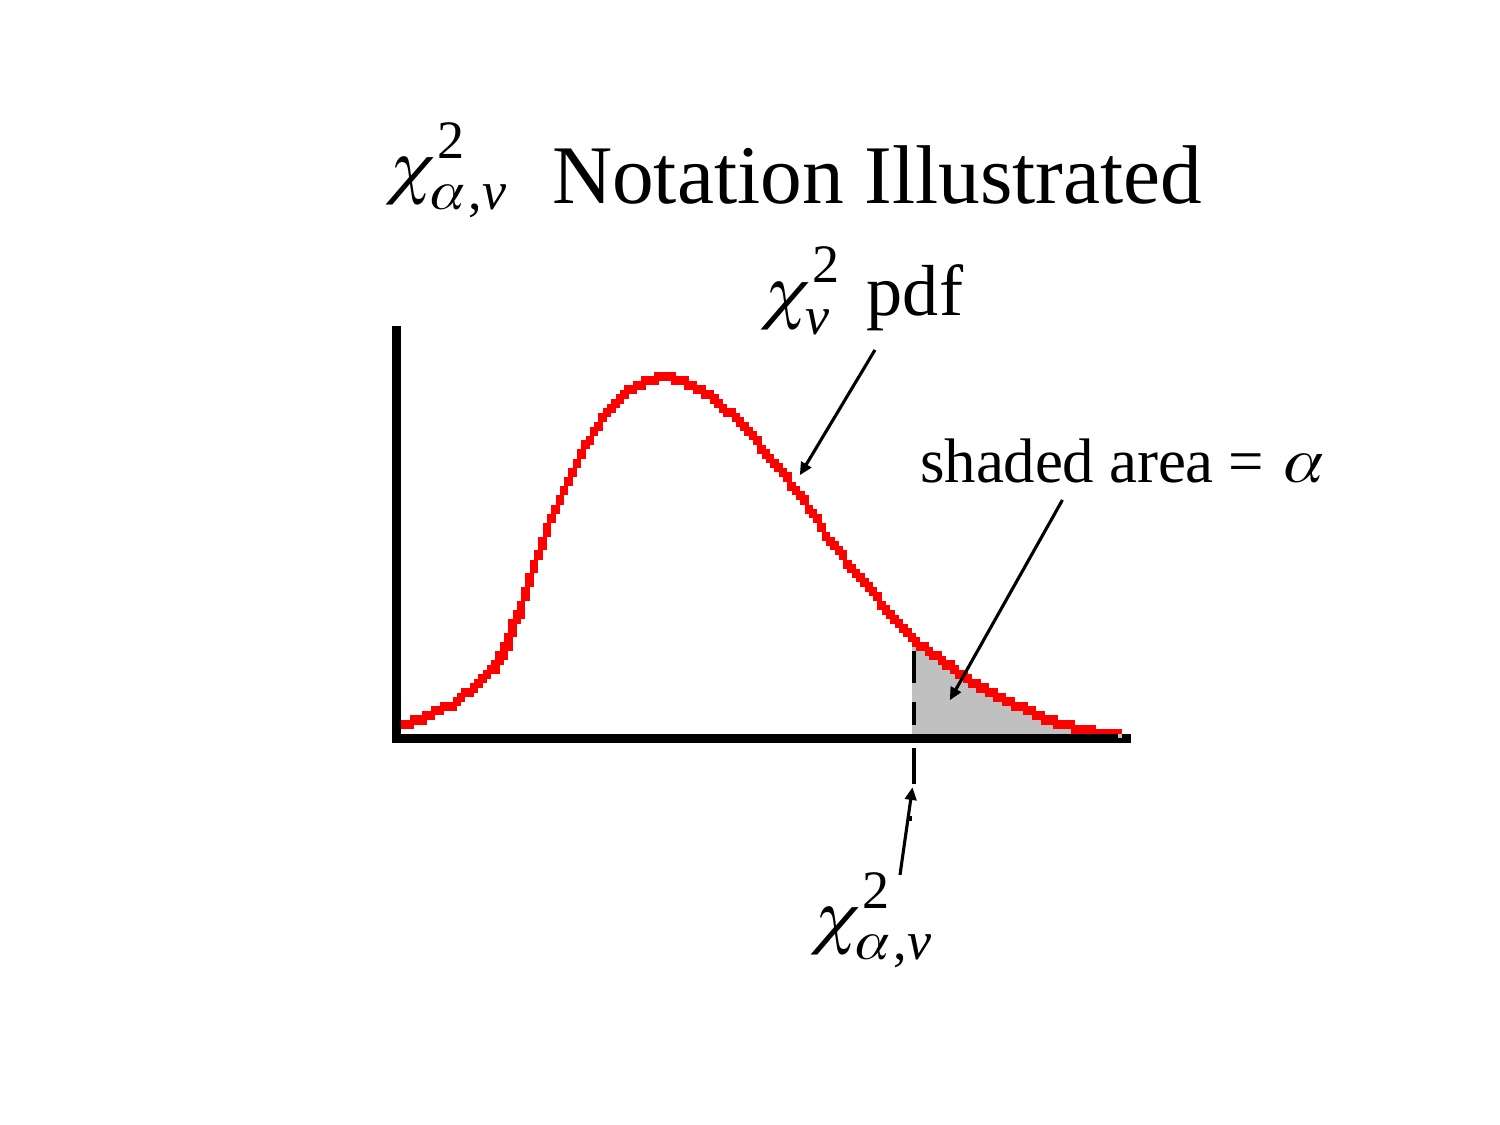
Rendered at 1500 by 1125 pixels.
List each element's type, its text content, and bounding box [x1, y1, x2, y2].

text_box Notation Illustrated [537, 112, 1263, 228]
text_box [349, 317, 1157, 827]
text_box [374, 99, 520, 233]
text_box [912, 424, 1338, 499]
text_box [799, 849, 945, 983]
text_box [749, 224, 985, 352]
